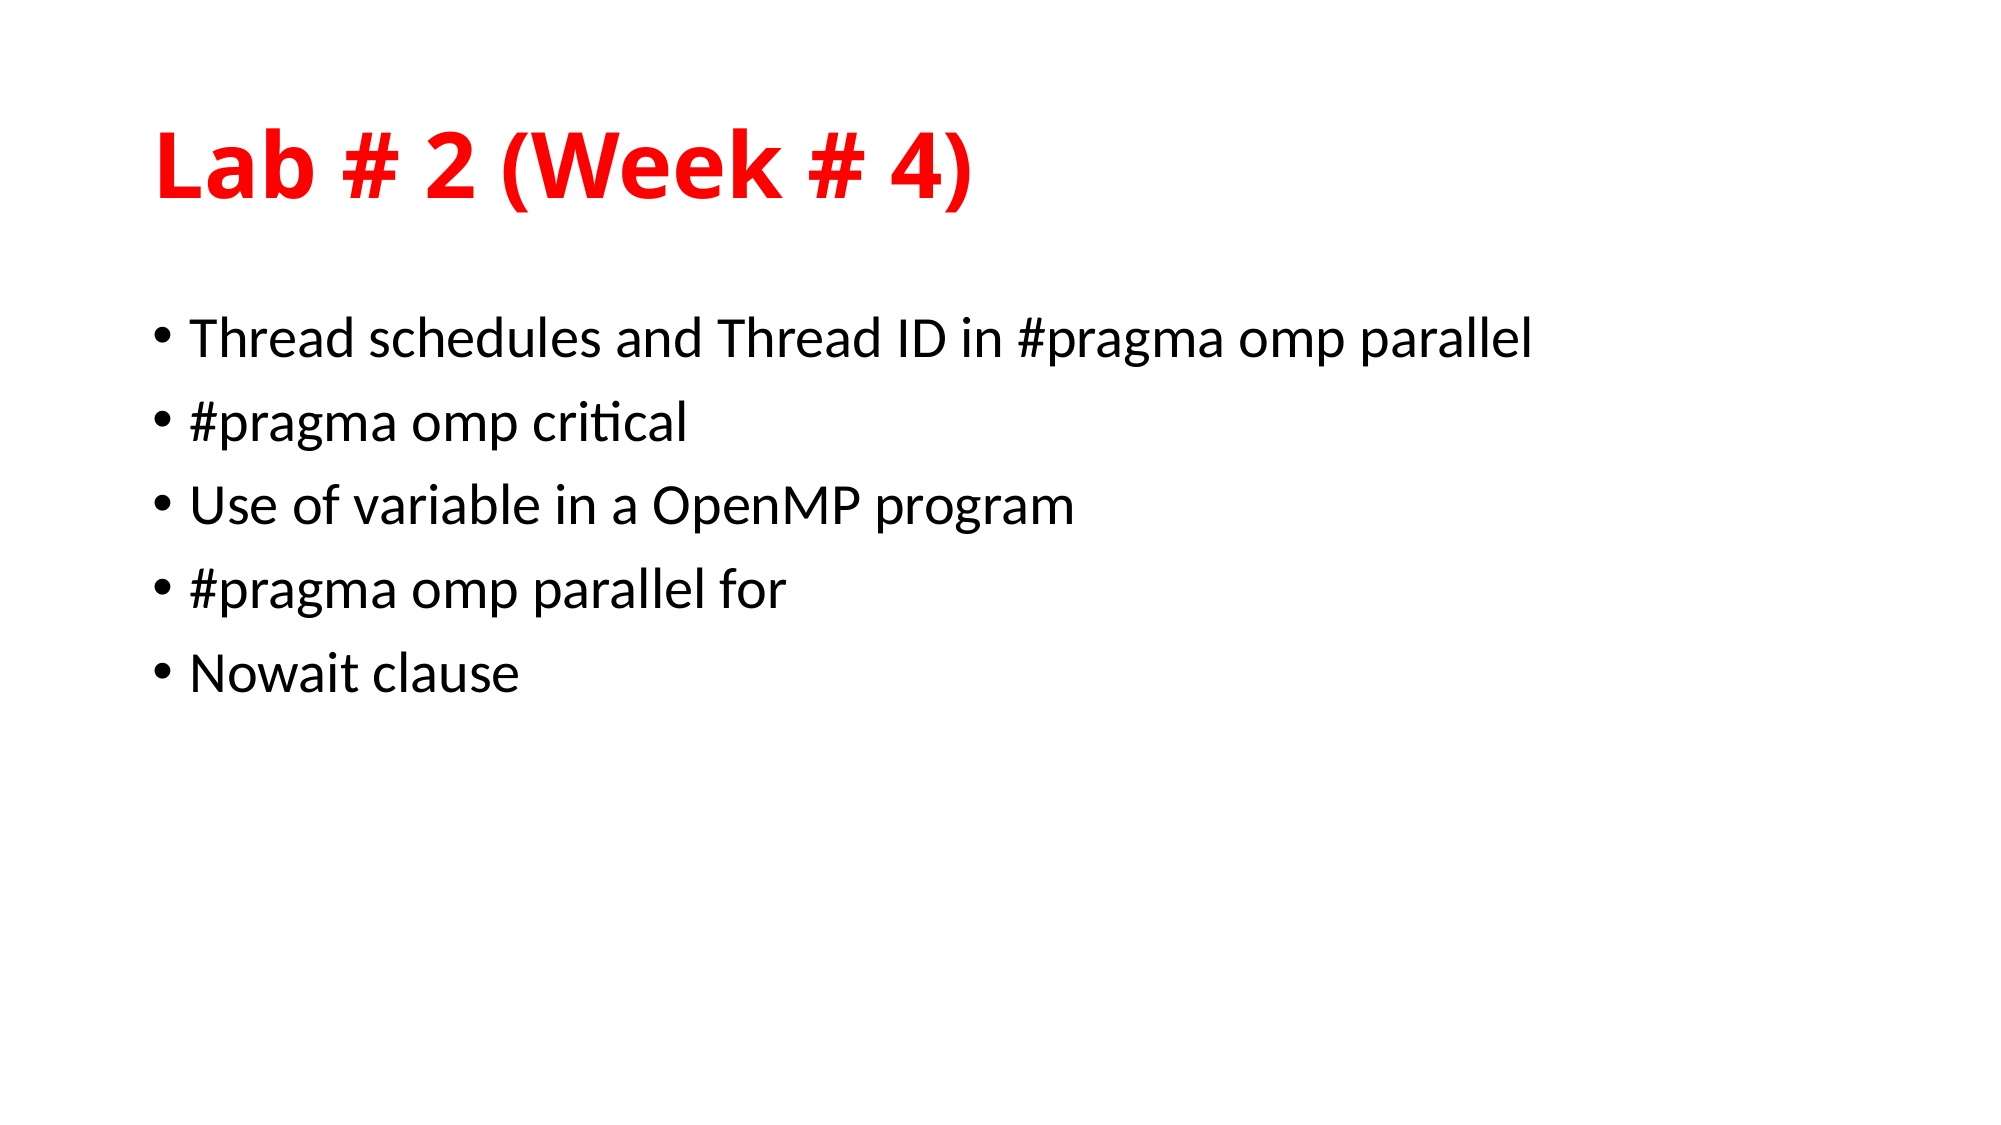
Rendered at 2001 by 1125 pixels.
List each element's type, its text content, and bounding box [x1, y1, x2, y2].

list Thread schedules and Thread ID in #pragma omp parallel #pragma omp critical Use of variable in a OpenMP program #pragma omp parallel for Nowait clause [137, 299, 1863, 1014]
title Lab # 2 (Week # 4) [137, 59, 1863, 278]
